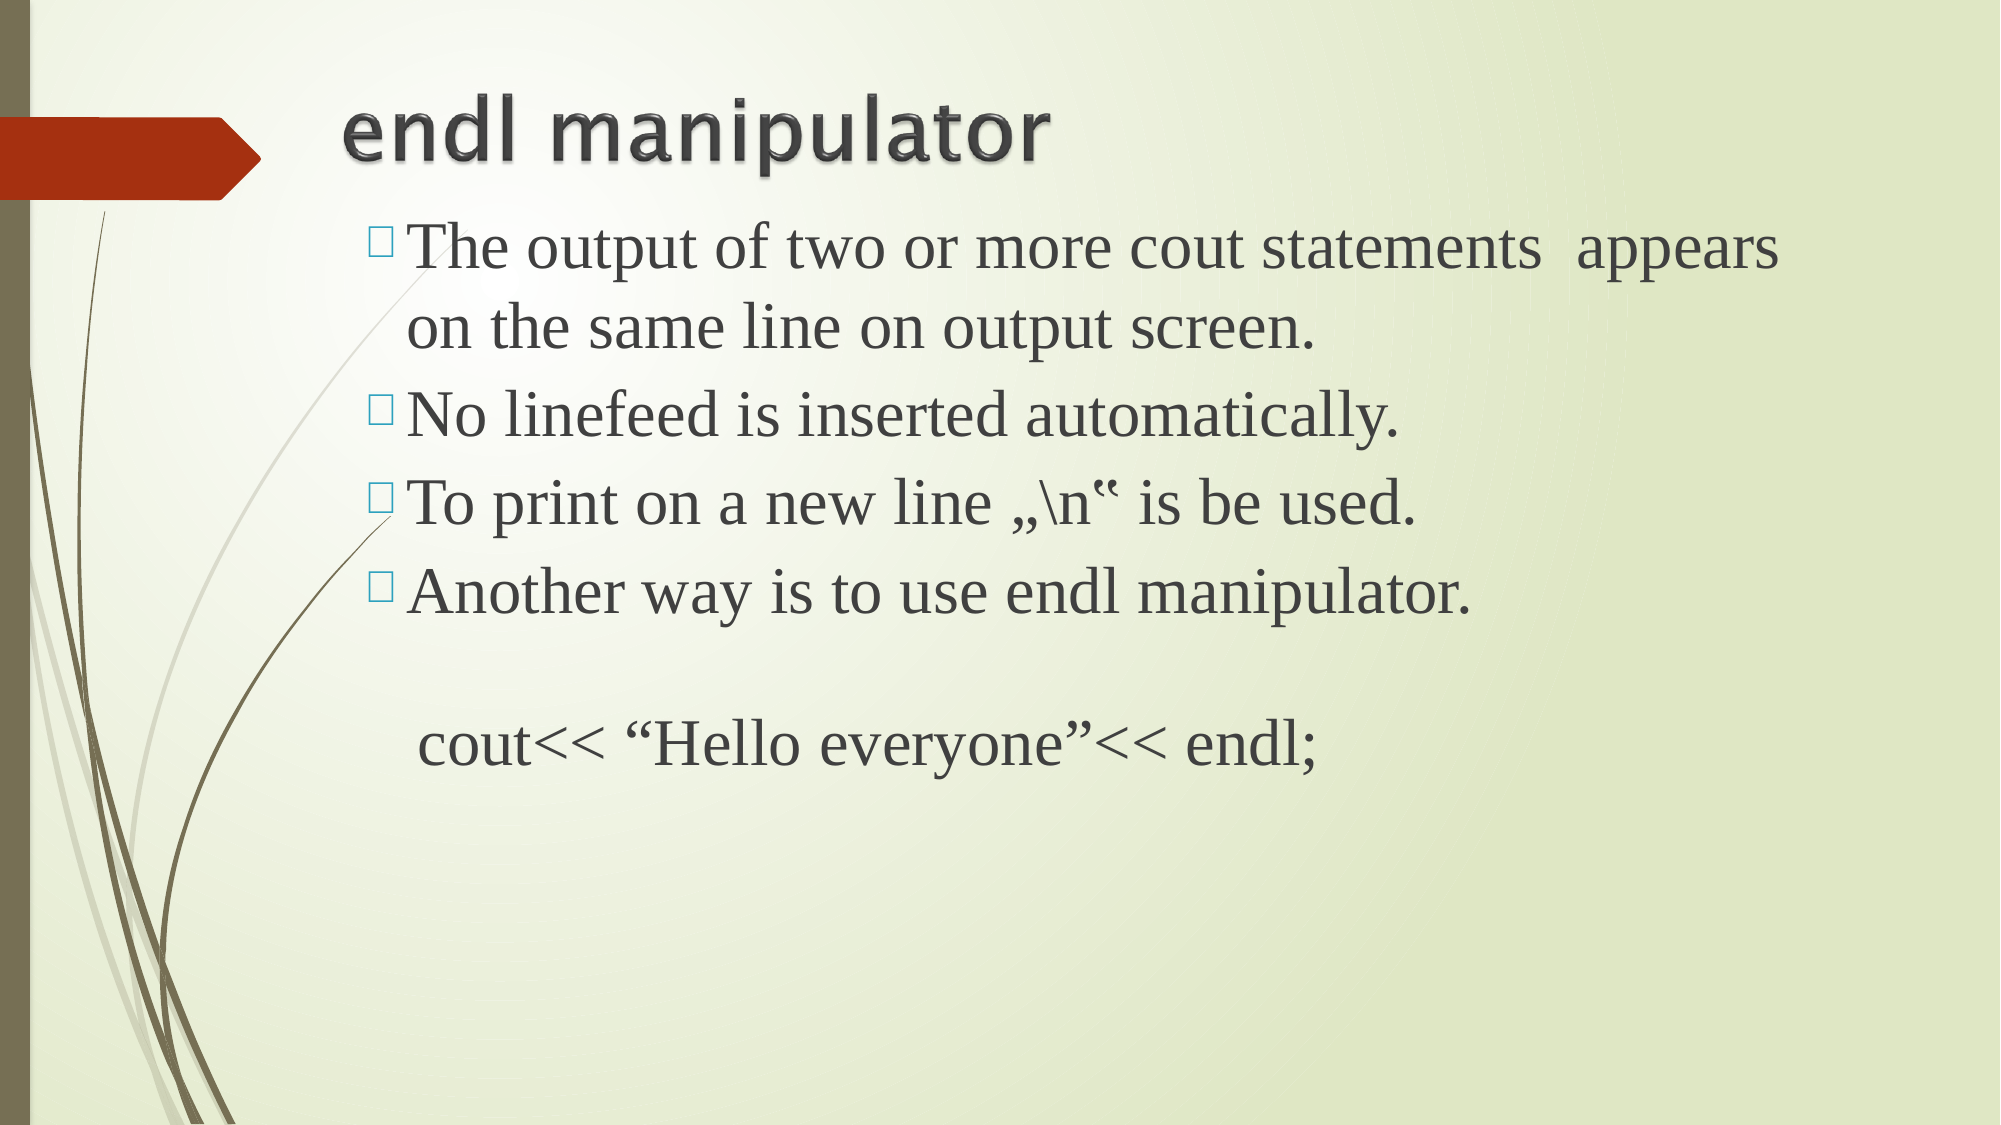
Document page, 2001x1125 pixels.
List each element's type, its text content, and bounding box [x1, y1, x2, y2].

text_box The output of two or more cout statements appears on the same line on output screen. No linefeed is inserted automatically. To print on a new line „\n‟ is be used. Another way is to use endl manipulator. cout<< “Hello everyone”<< endl; [362, 199, 1900, 880]
text_box [340, 93, 1054, 183]
